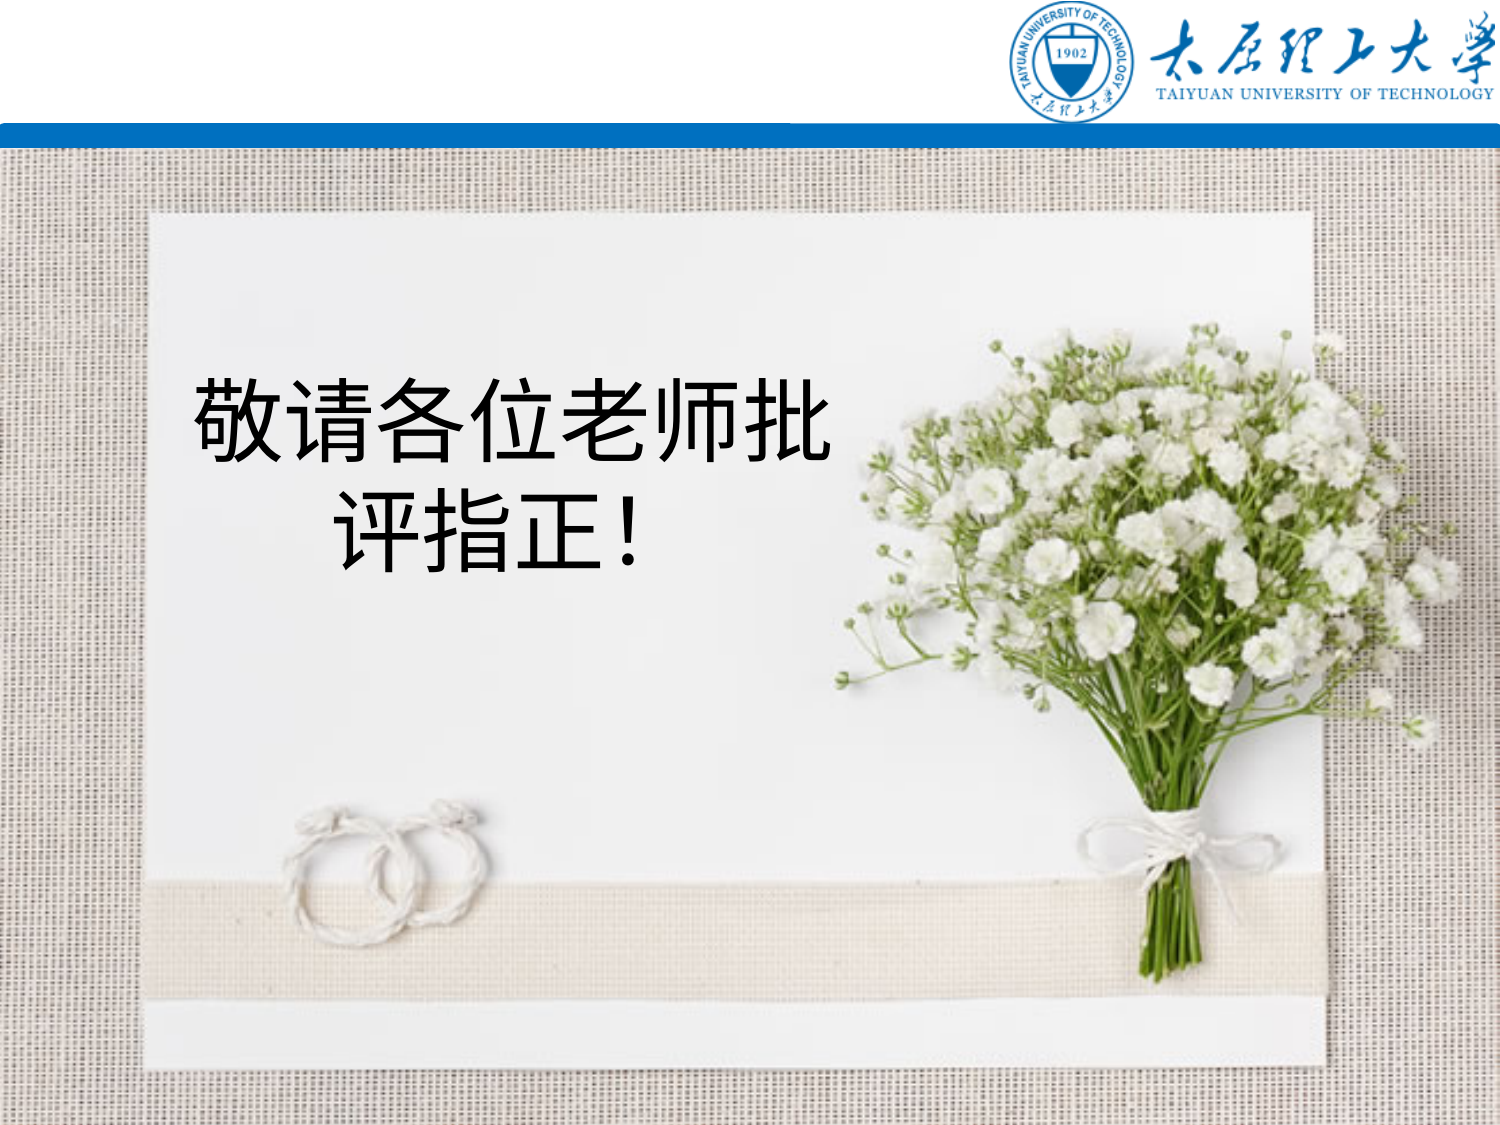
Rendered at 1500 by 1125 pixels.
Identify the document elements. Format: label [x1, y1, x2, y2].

text_box [0, 0, 1500, 148]
picture [0, 148, 1500, 1125]
